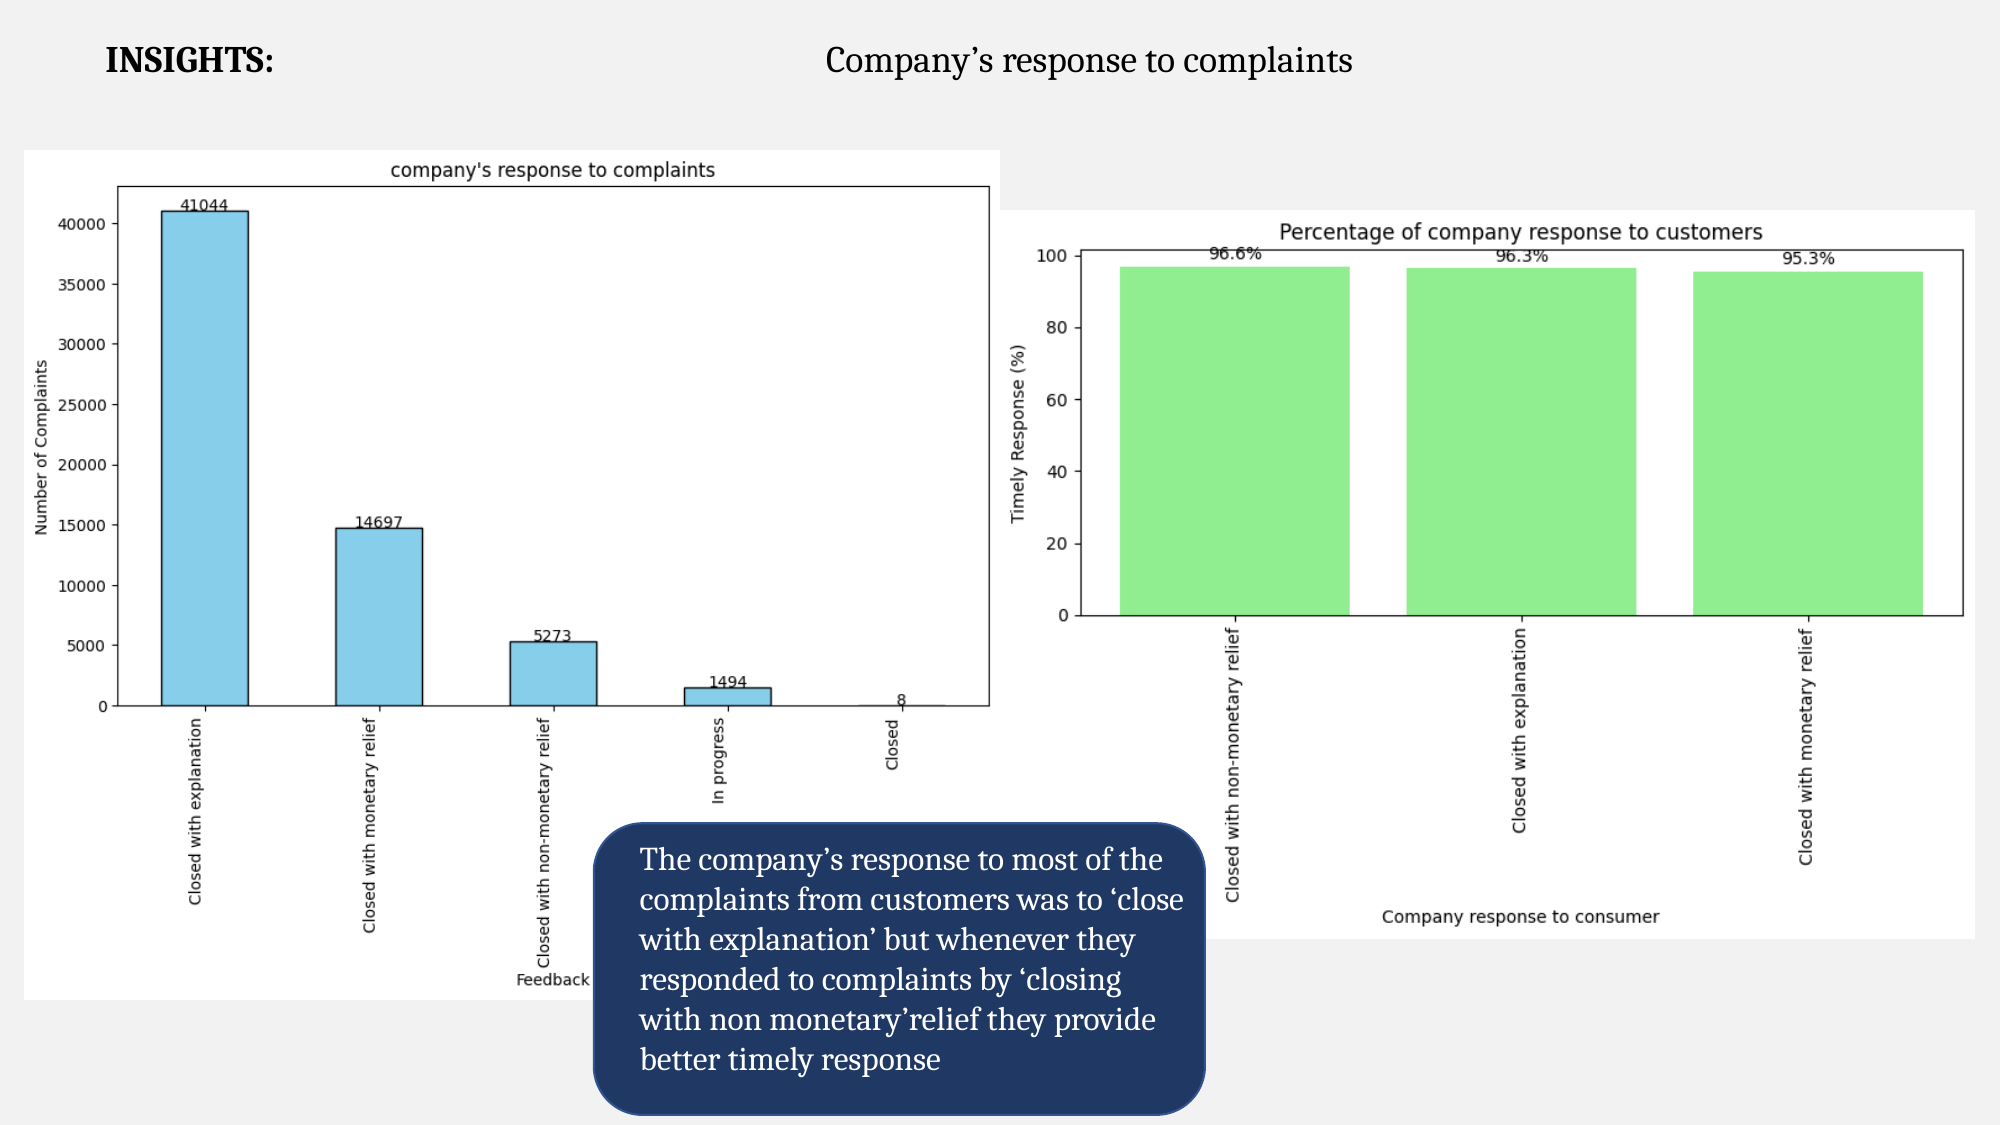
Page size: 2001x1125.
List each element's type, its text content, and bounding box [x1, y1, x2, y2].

picture [24, 150, 1975, 1000]
text_box [592, 939, 1206, 1116]
text_box INSIGHTS: [90, 27, 818, 88]
text_box Company’s response to complaints [818, 27, 1473, 88]
text_box The company’s response to most of the complaints from customers was to ‘close with explanation’ but whenever they responded to complaints by ‘closing with non monetary’relief they provide better timely response [624, 939, 1200, 1085]
